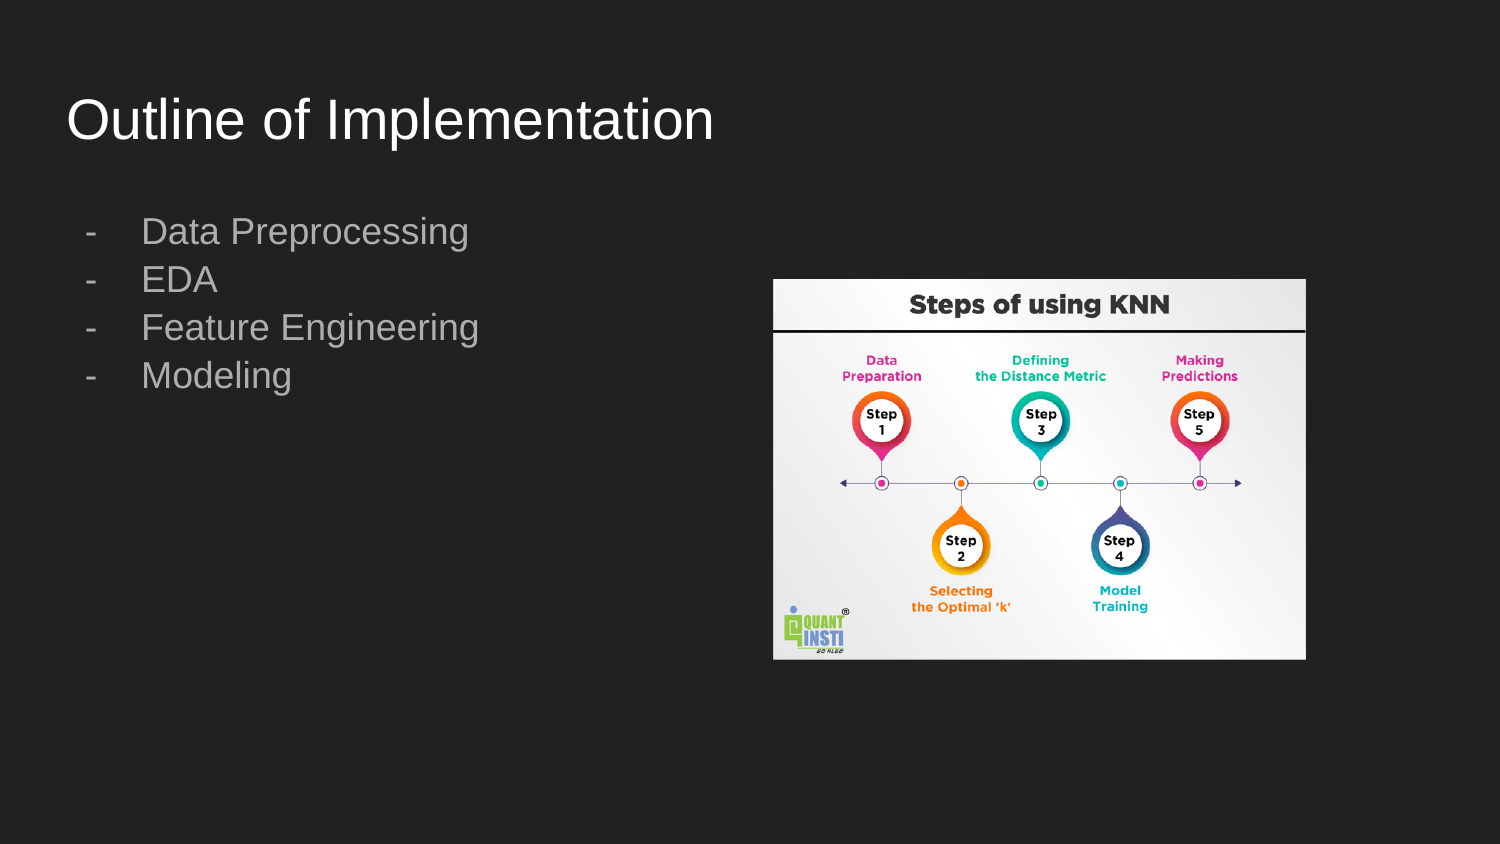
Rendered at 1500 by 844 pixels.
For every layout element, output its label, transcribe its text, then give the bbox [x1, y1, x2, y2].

list Data Preprocessing EDA Feature Engineering Modeling [51, 189, 1449, 750]
picture [773, 278, 1306, 660]
title Outline of Implementation [51, 72, 1449, 167]
